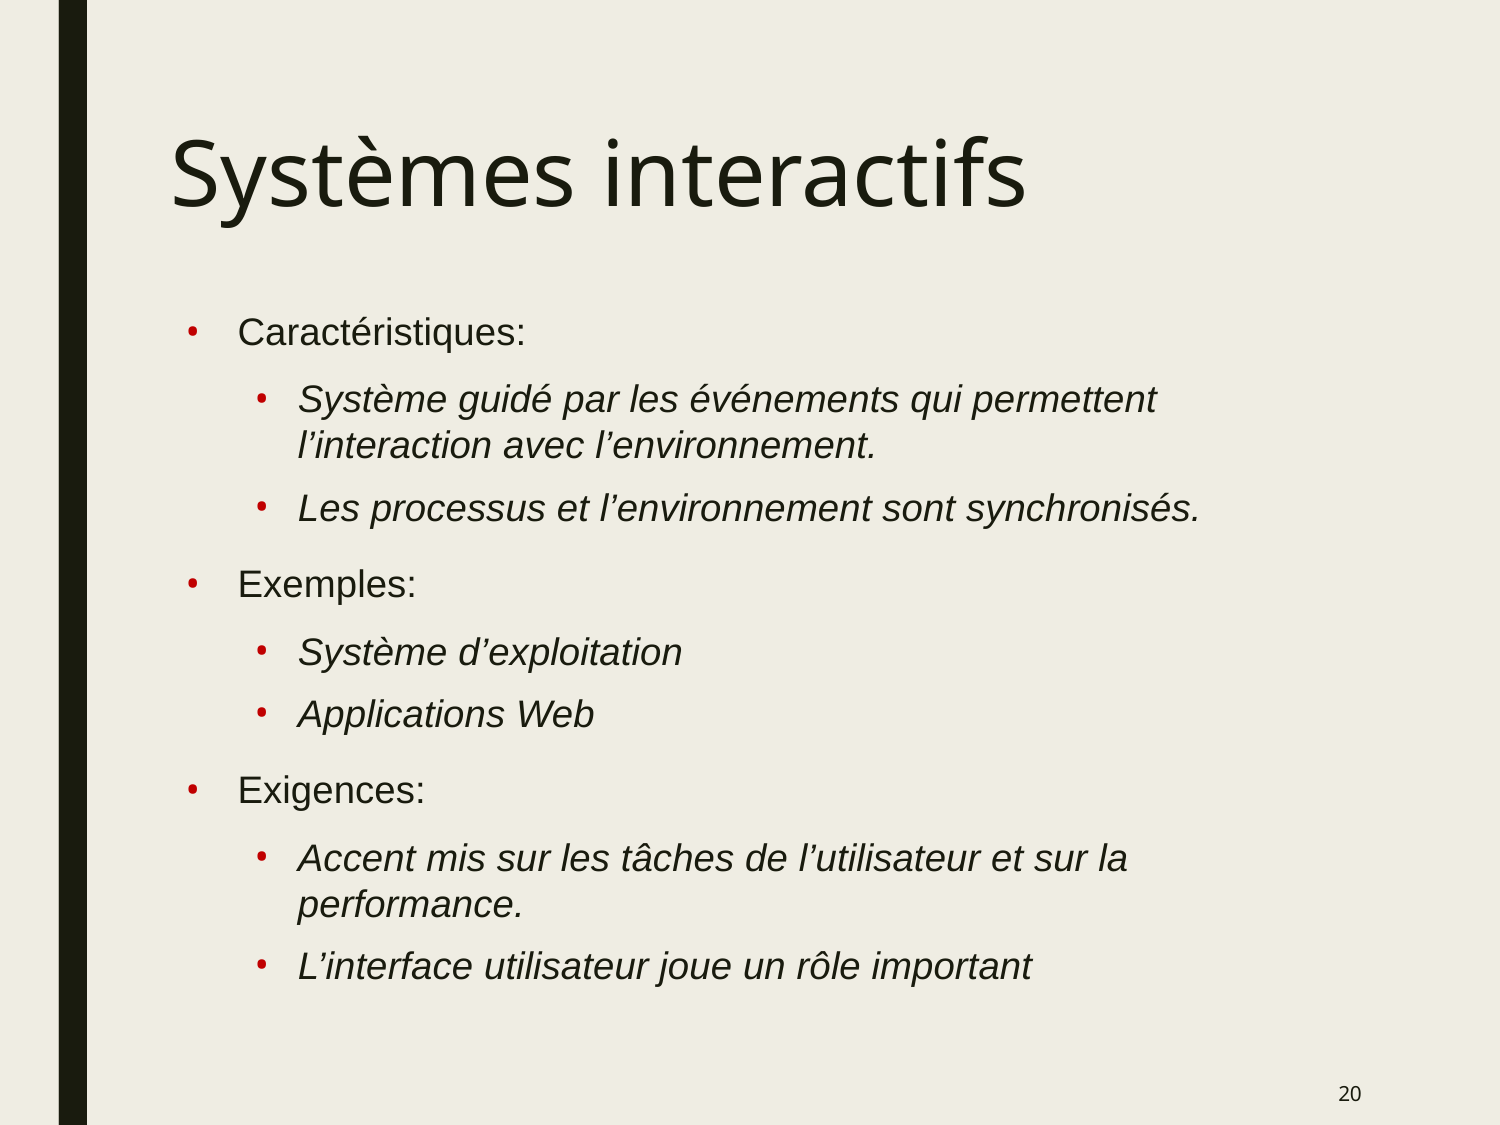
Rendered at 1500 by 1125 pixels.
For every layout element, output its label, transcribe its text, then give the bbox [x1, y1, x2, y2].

list Caractéristiques: Système guidé par les événements qui permettent l’interaction avec l’environnement. Les processus et l’environnement sont synchronisés. Exemples: Système d’exploitation Applications Web Exigences: Accent mis sur les tâches de l’utilisateur et sur la performance. L’interface utilisateur joue un rôle important [168, 299, 1351, 1000]
slide_number 20 [1165, 765, 1362, 1125]
title Systèmes interactifs [168, 112, 1351, 299]
